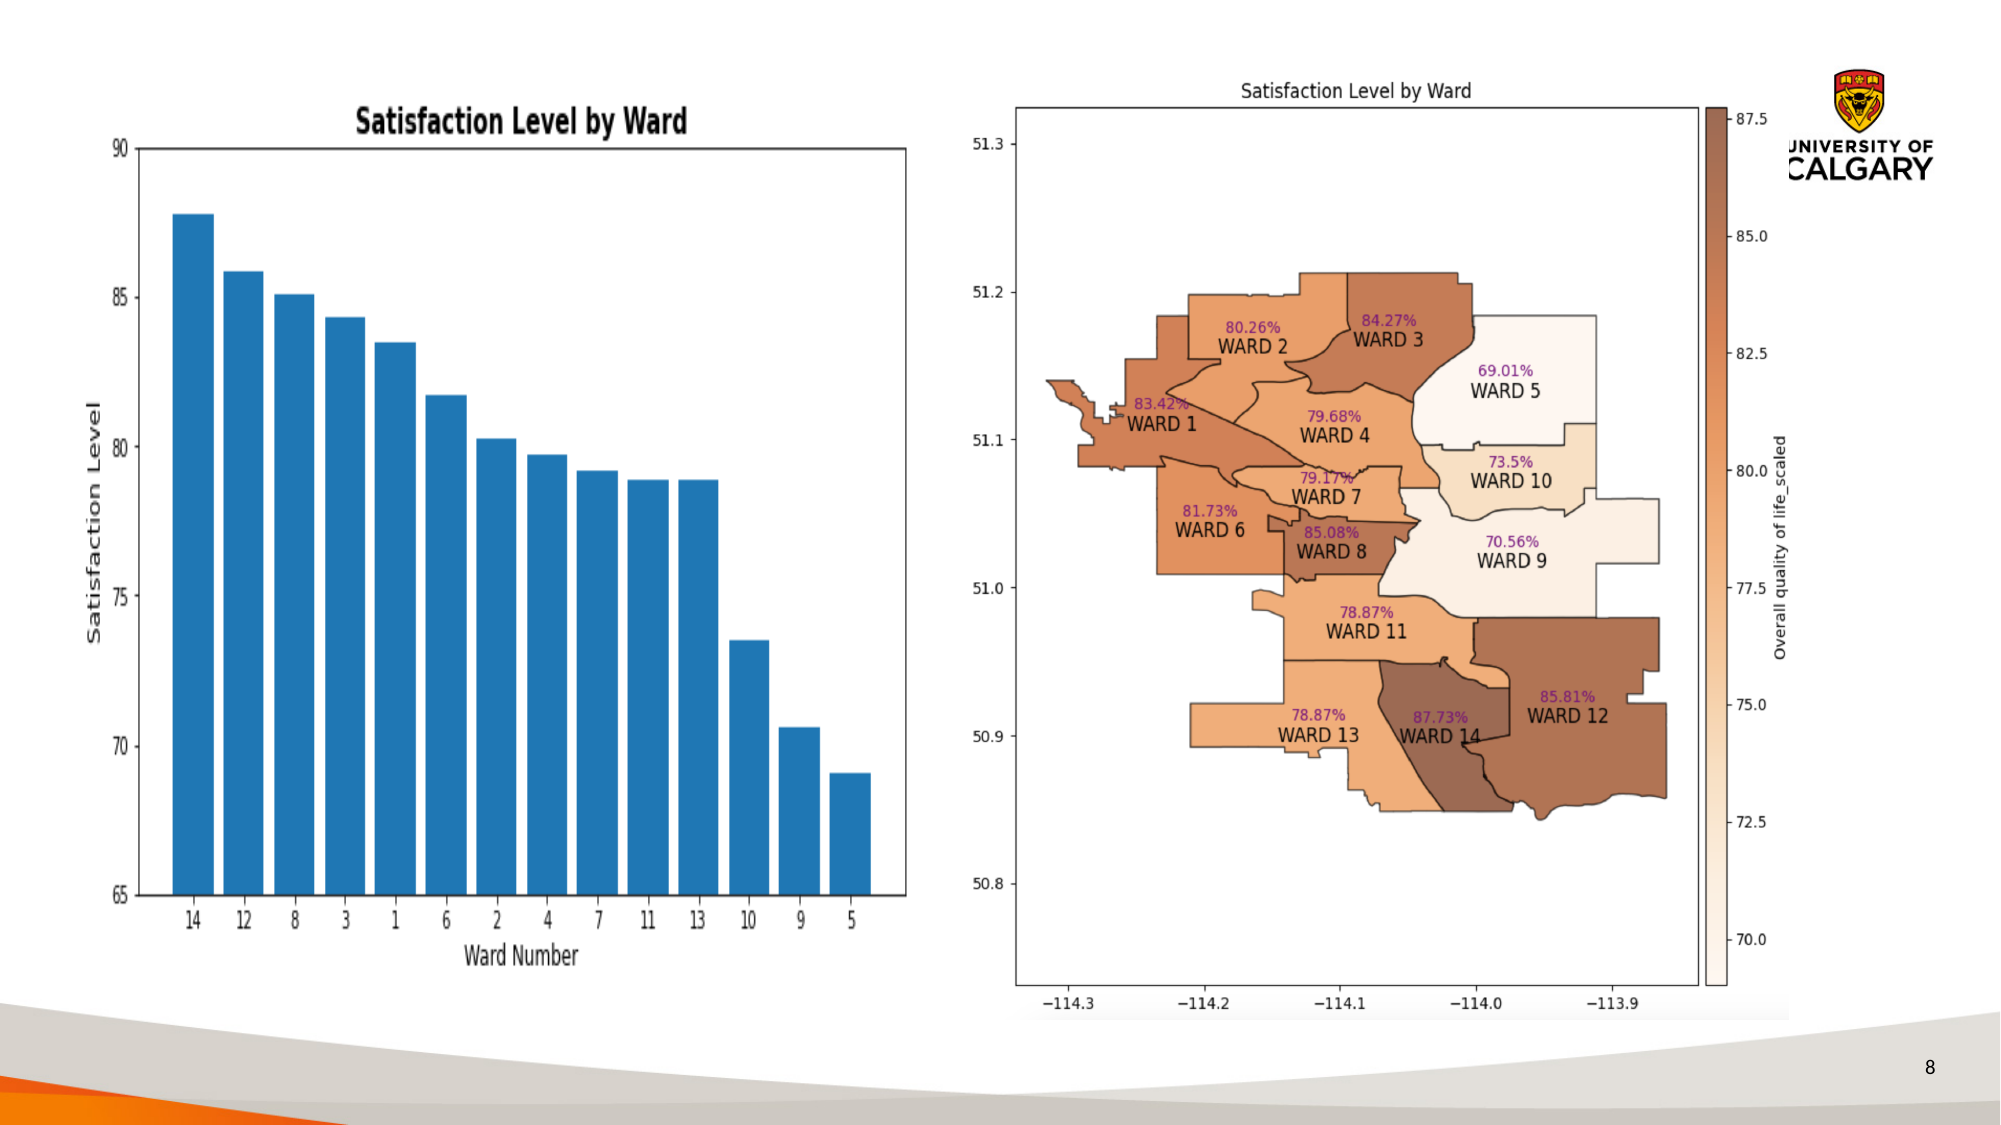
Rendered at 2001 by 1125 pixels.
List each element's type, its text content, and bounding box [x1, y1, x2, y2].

picture [0, 0, 2001, 1125]
slide_number ‹#› [1500, 1046, 1951, 1107]
